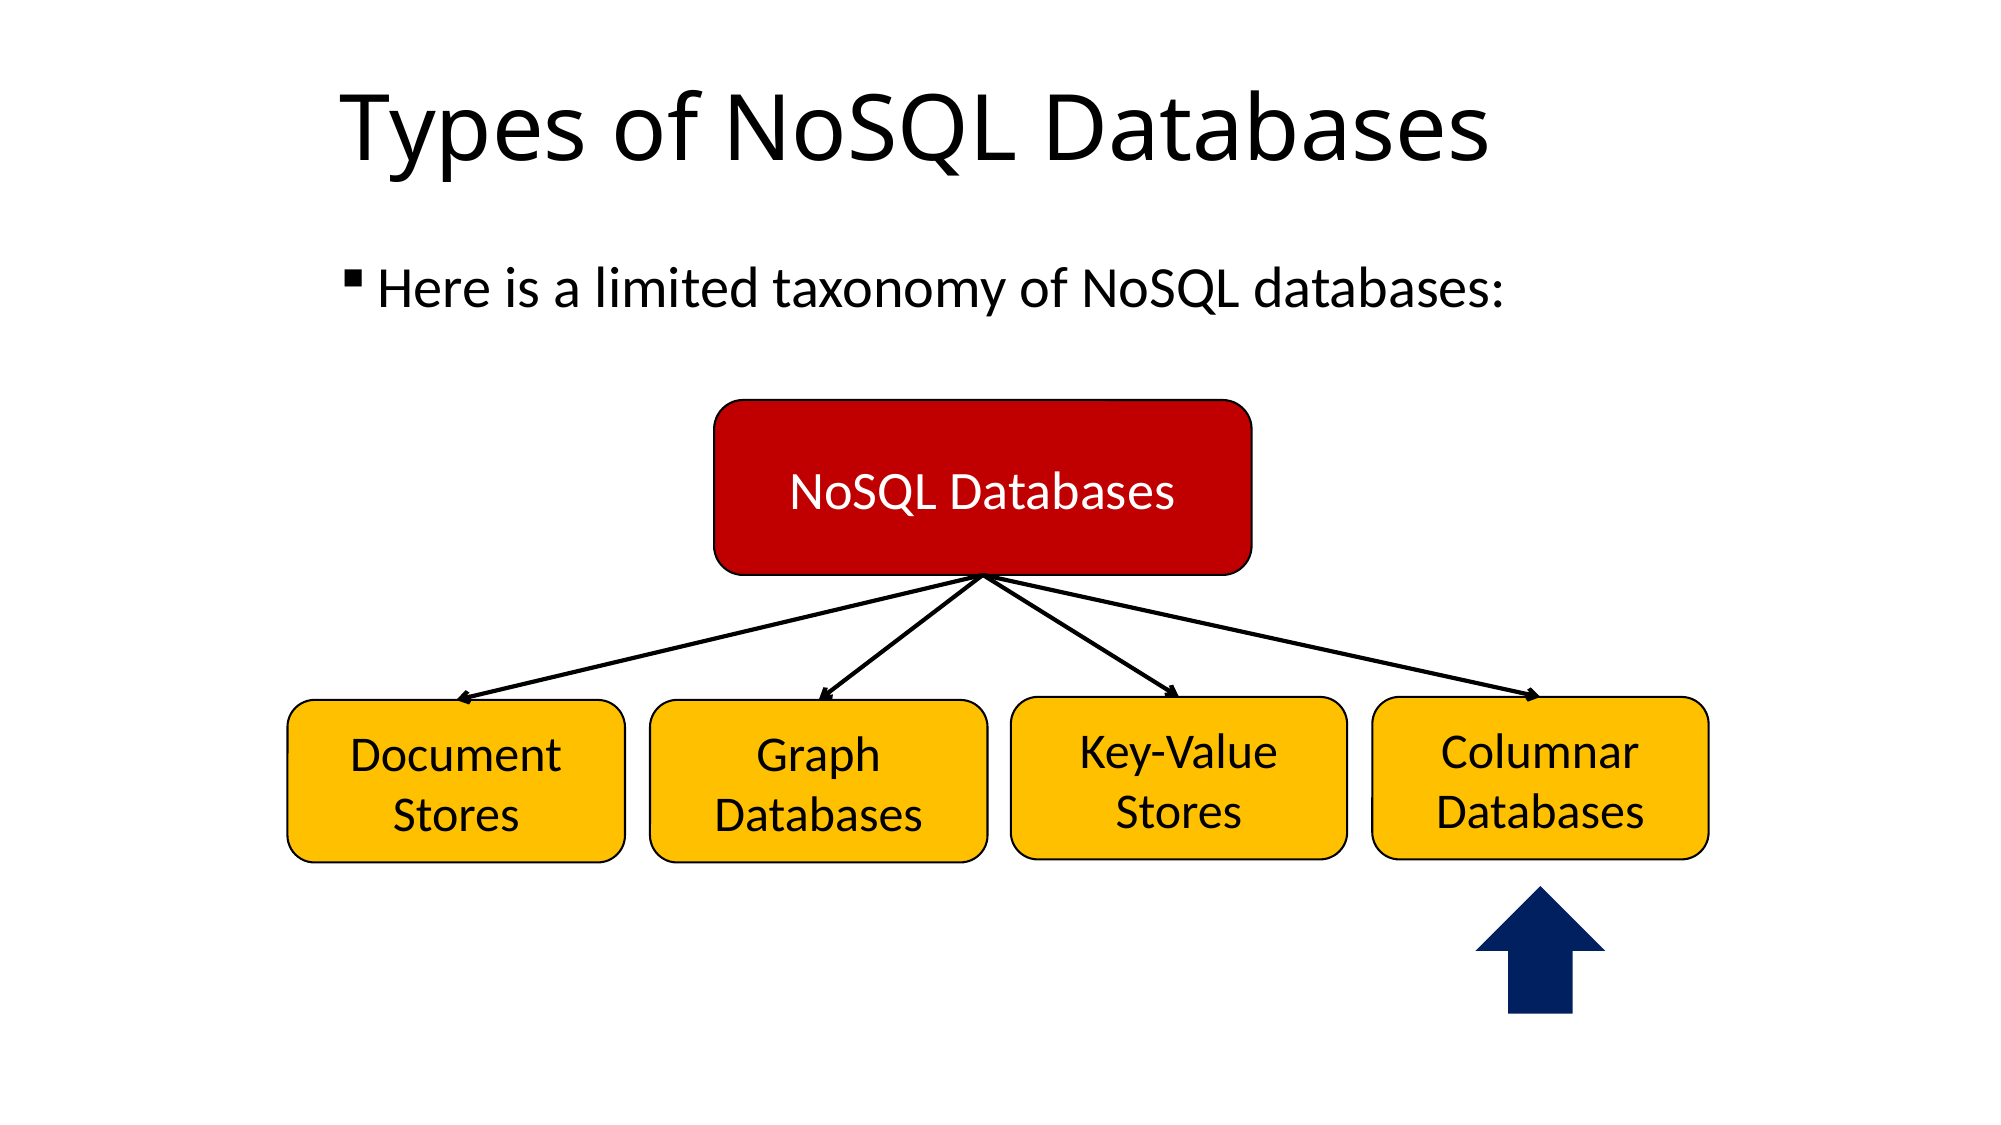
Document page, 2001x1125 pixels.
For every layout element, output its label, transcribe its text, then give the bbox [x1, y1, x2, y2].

text_box Key-Value Stores [1009, 697, 1349, 861]
text_box [1475, 886, 1606, 1014]
title Types of NoSQL Databases [324, 37, 1675, 225]
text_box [982, 574, 1541, 697]
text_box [818, 574, 983, 701]
text_box Graph Databases [648, 701, 989, 864]
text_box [456, 574, 818, 701]
text_box Document Stores [286, 698, 627, 864]
text_box NoSQL Databases [713, 398, 1253, 574]
text_box Columnar Databases [1371, 695, 1710, 861]
list Here is a limited taxonomy of NoSQL databases: [324, 249, 1713, 1113]
